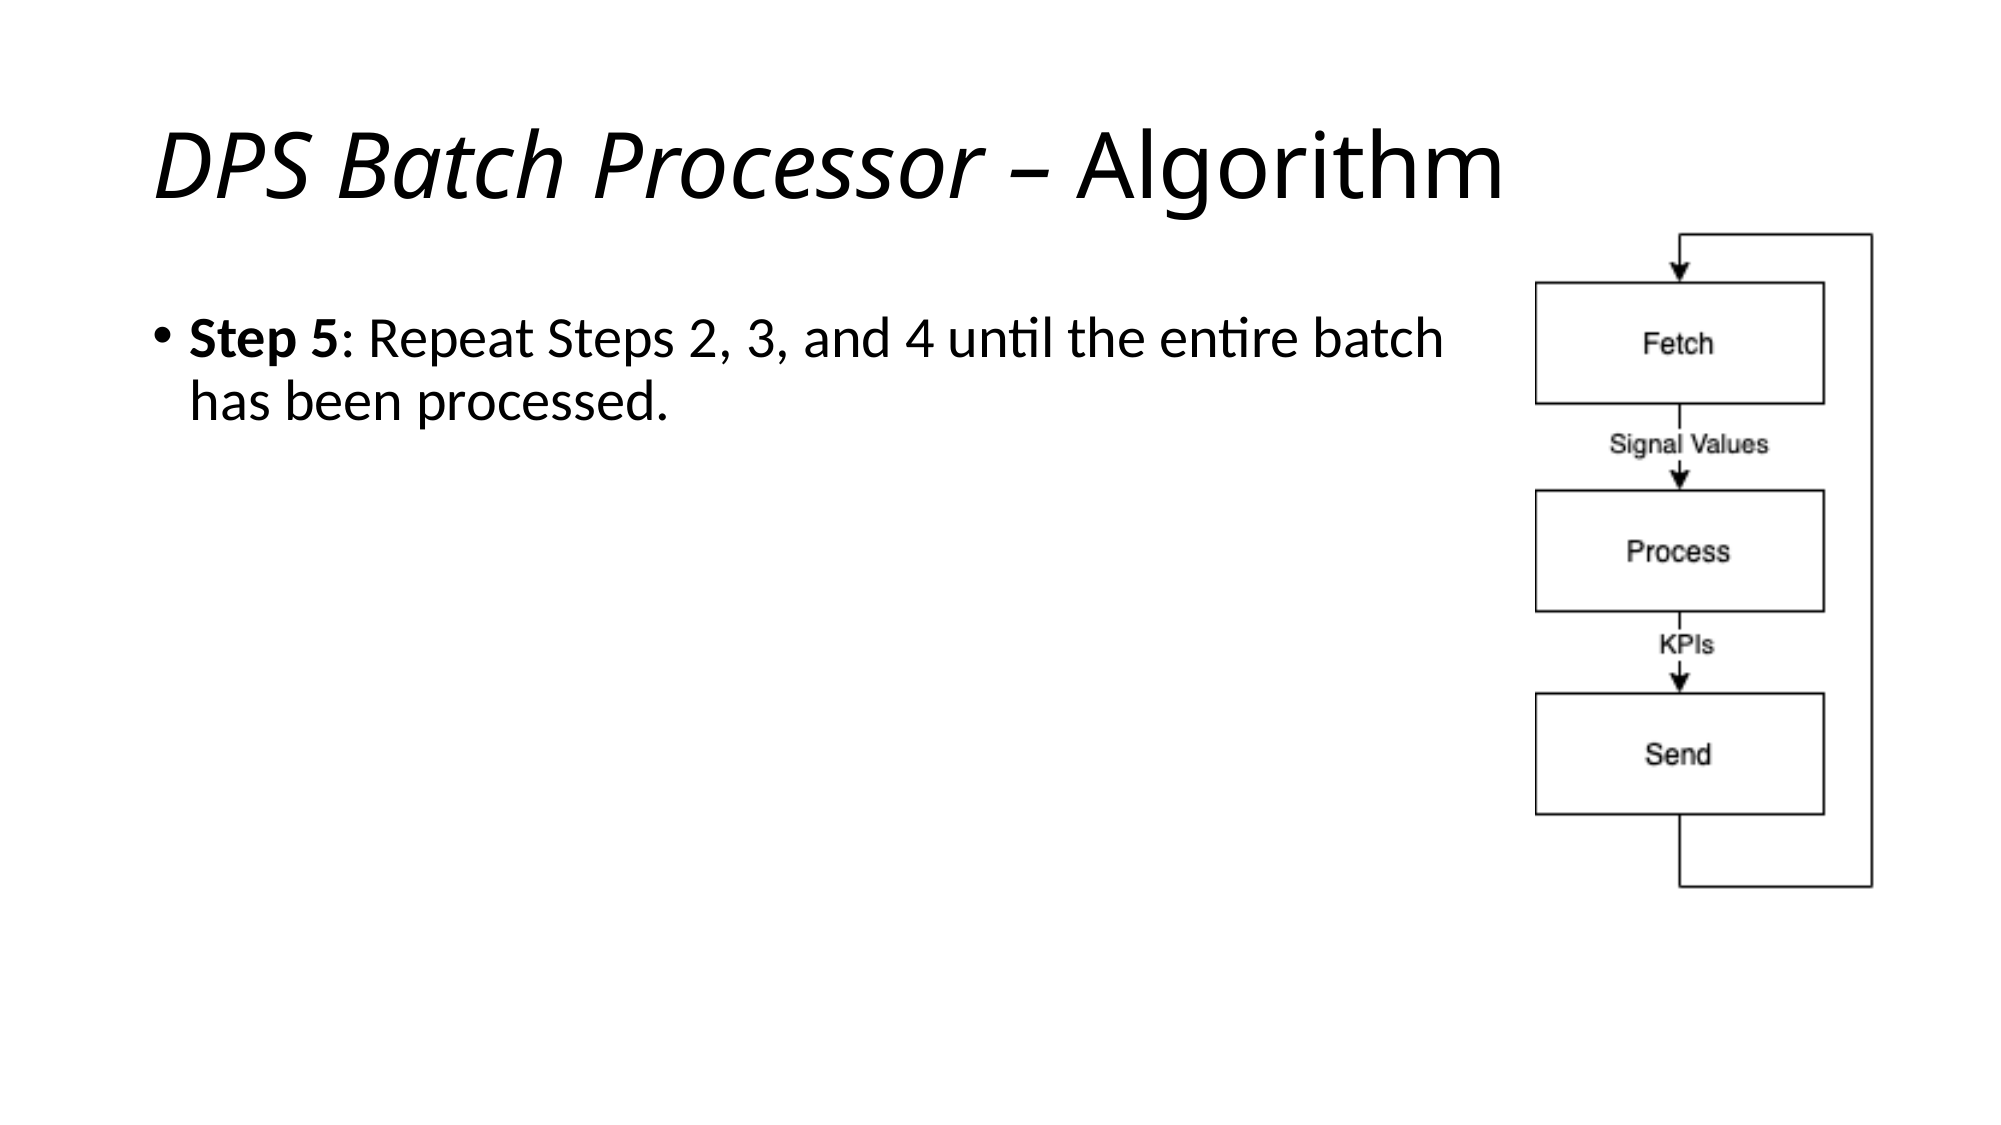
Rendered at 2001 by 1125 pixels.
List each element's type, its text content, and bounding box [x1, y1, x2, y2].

list Step 5: Repeat Steps 2, 3, and 4 until the entire batch has been processed. [137, 299, 1863, 1014]
picture [1535, 216, 1893, 908]
title DPS Batch Processor – Algorithm [137, 59, 1863, 278]
